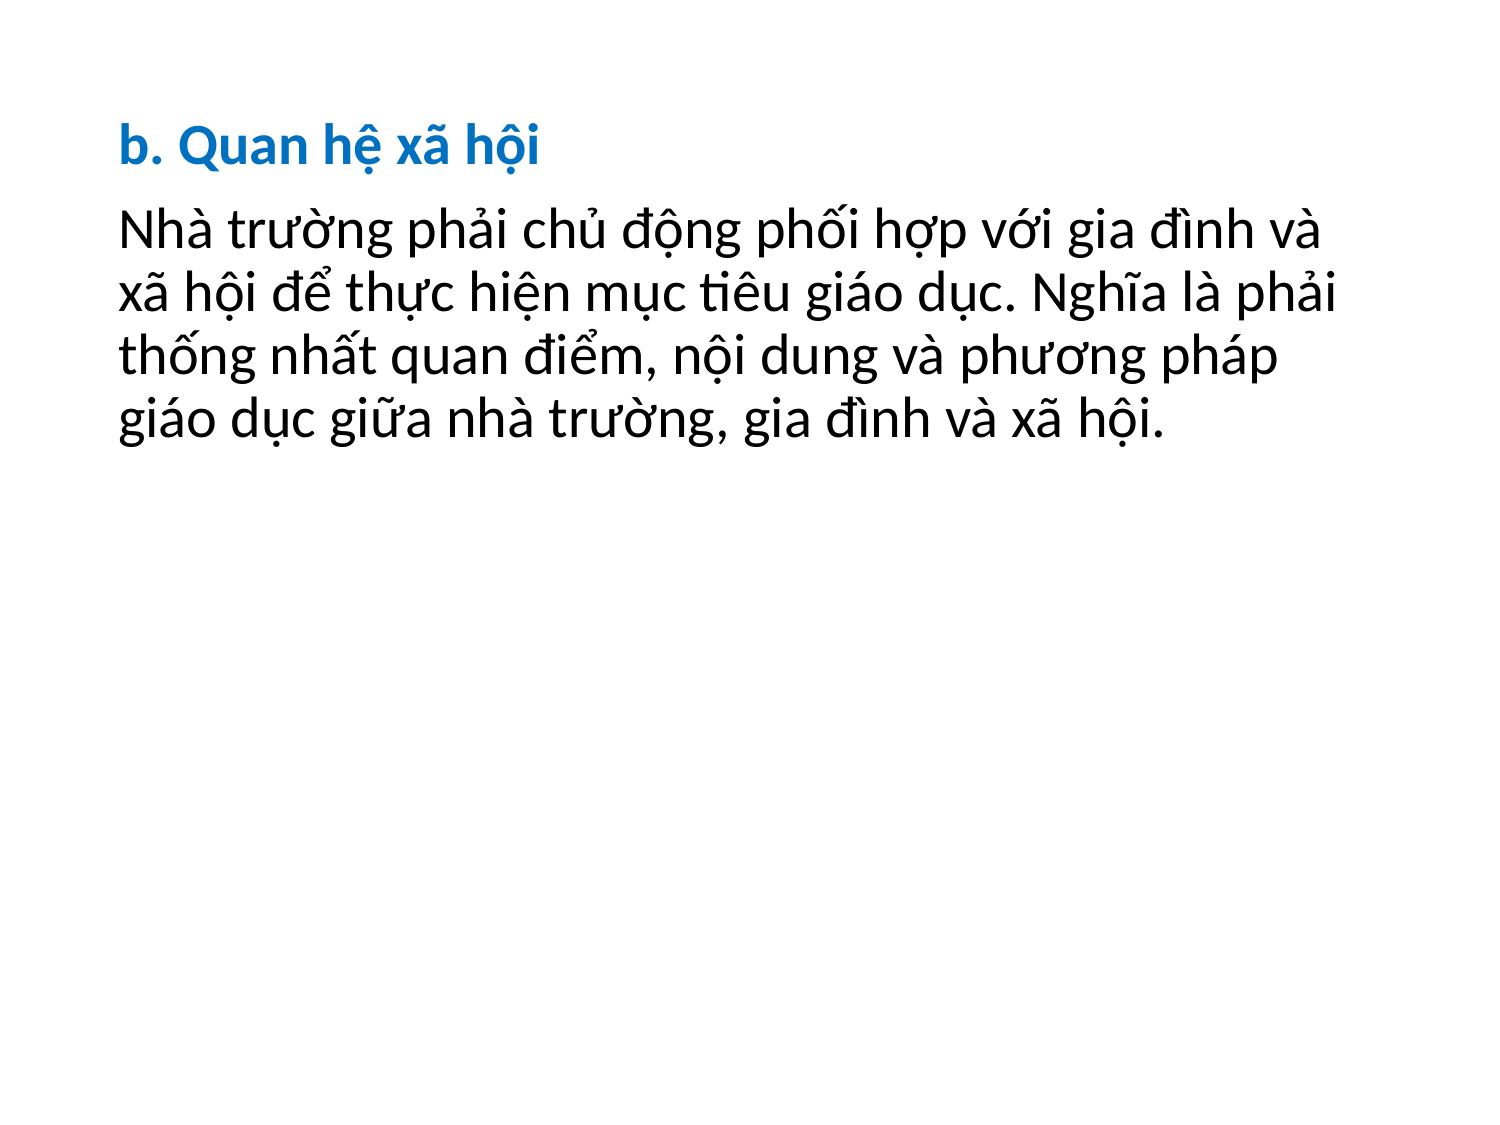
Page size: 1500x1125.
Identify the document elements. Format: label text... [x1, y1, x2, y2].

list b. Quan hệ xã hội Nhà trường phải chủ động phối hợp với gia đình và xã hội để thực hiện mục tiêu giáo dục. Nghĩa là phải thống nhất quan điểm, nội dung và phương pháp giáo dục giữa nhà trường, gia đình và xã hội. [103, 106, 1397, 1014]
